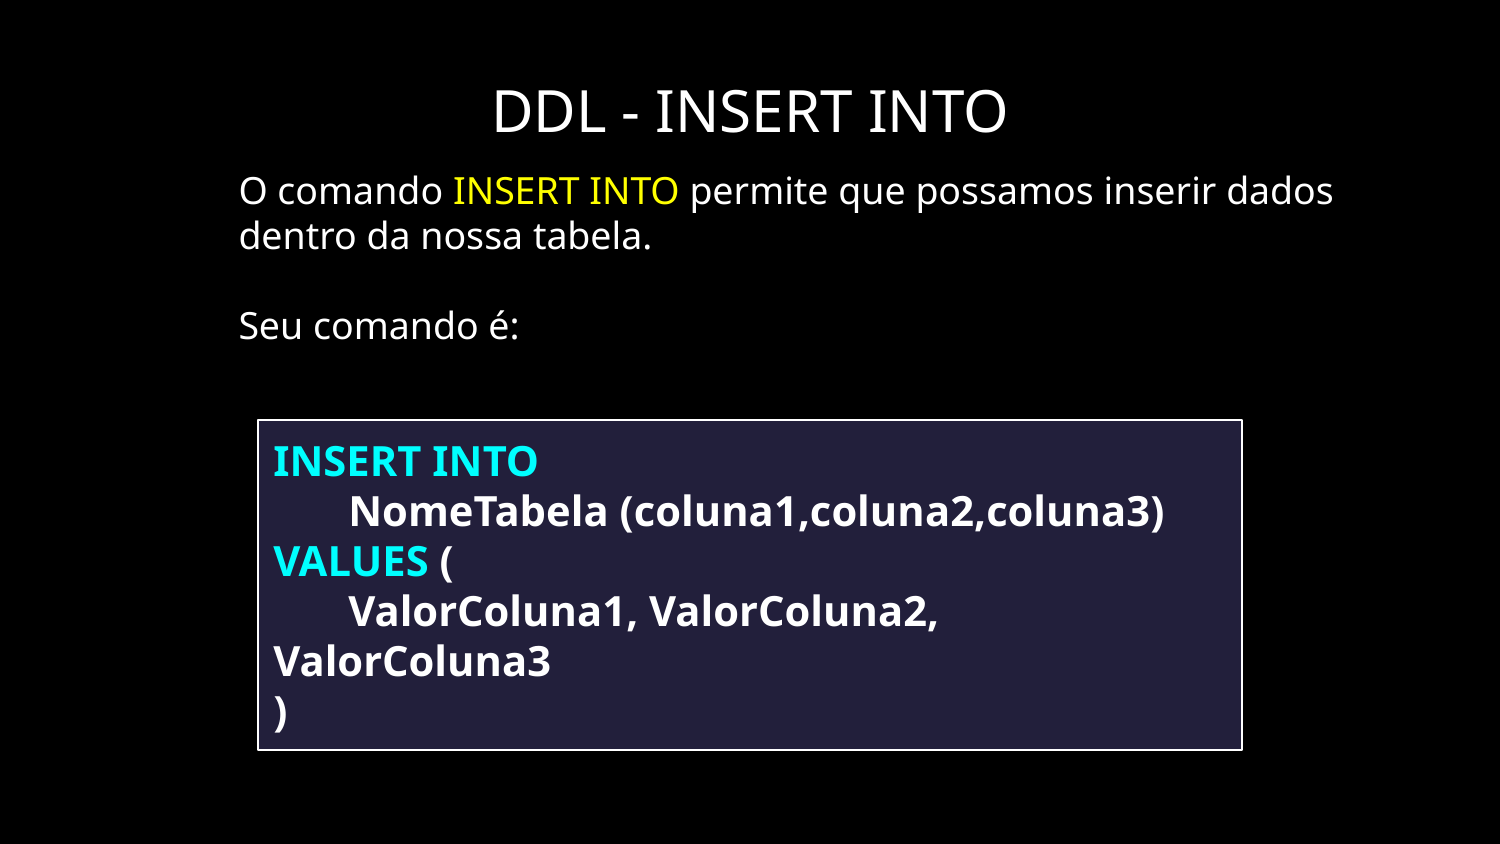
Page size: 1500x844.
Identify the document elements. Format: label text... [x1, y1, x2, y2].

text_box O comando INSERT INTO permite que possamos inserir dados dentro da nossa tabela. Seu comando é: [223, 151, 1361, 362]
text_box INSERT INTO NomeTabela (coluna1,coluna2,coluna3) VALUES ( ValorColuna1, ValorColuna2, ValorColuna3 ) [258, 420, 1242, 751]
text_box DDL - INSERT INTO [338, 59, 1162, 151]
